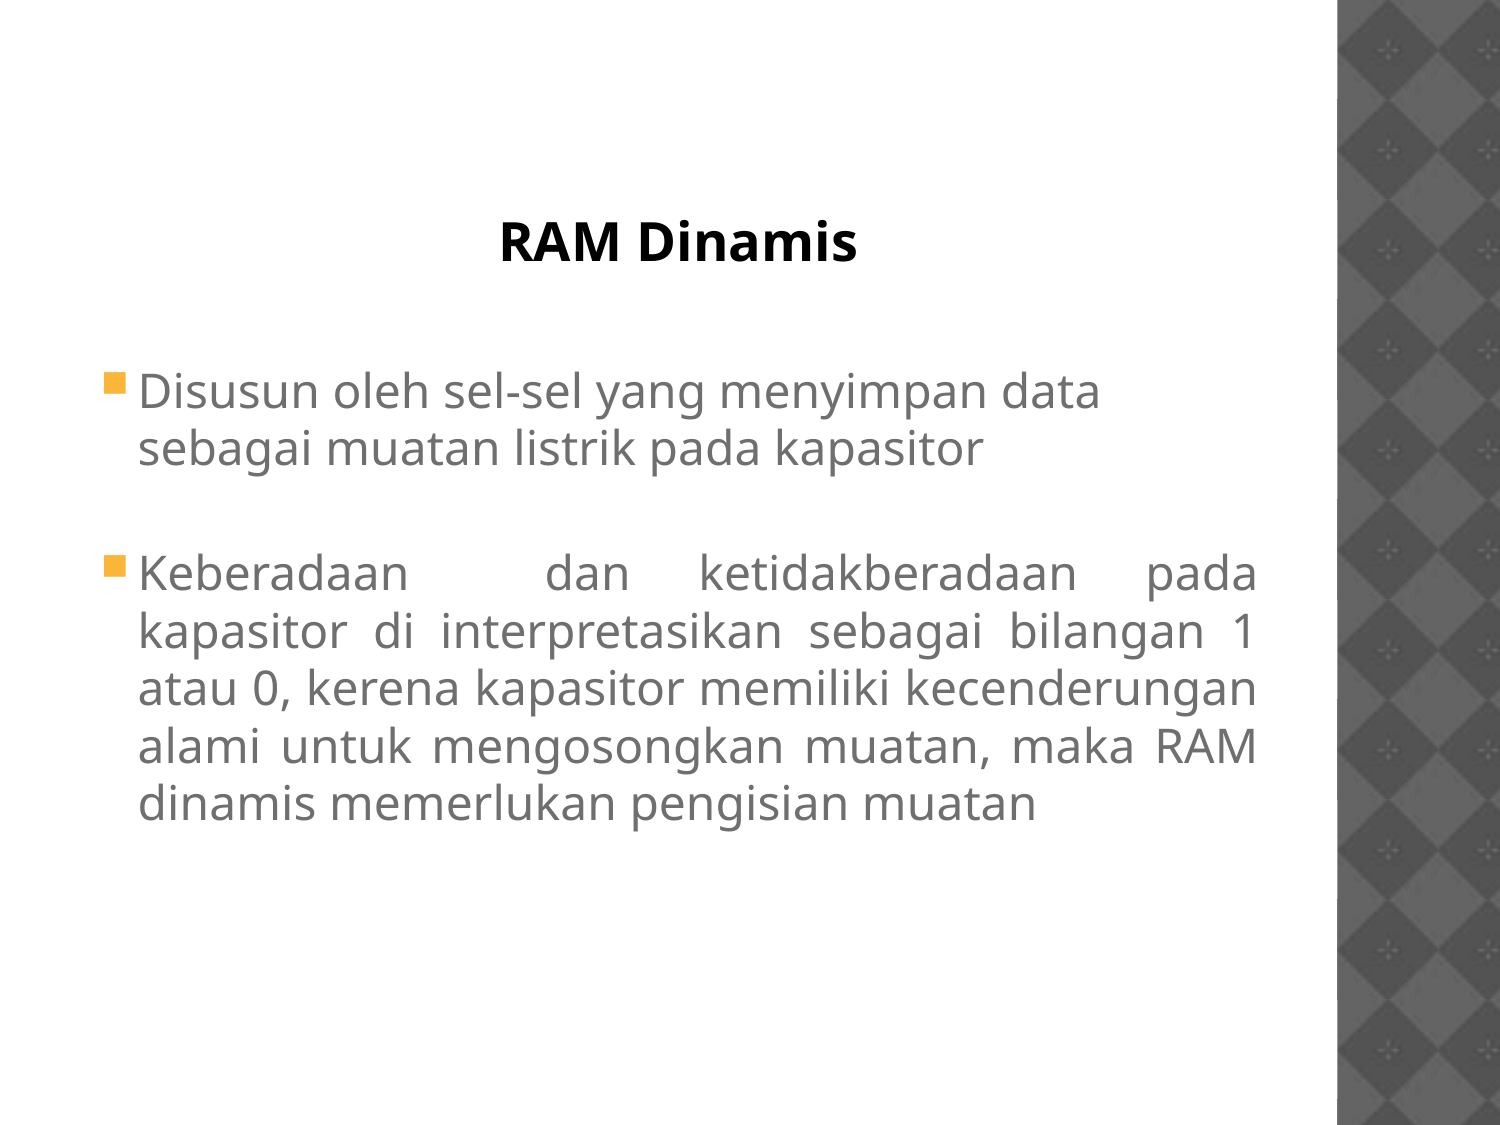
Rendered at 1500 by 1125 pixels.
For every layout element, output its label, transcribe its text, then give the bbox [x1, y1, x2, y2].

text_box RAM Dinamis Disusun oleh sel-sel yang menyimpan data sebagai muatan listrik pada kapasitor Keberadaan dan ketidakberadaan pada kapasitor di interpretasikan sebagai bilangan 1 atau 0, kerena kapasitor memiliki kecenderungan alami untuk mengosongkan muatan, maka RAM dinamis memerlukan pengisian muatan [37, 200, 1275, 963]
picture [1337, 0, 1500, 1125]
